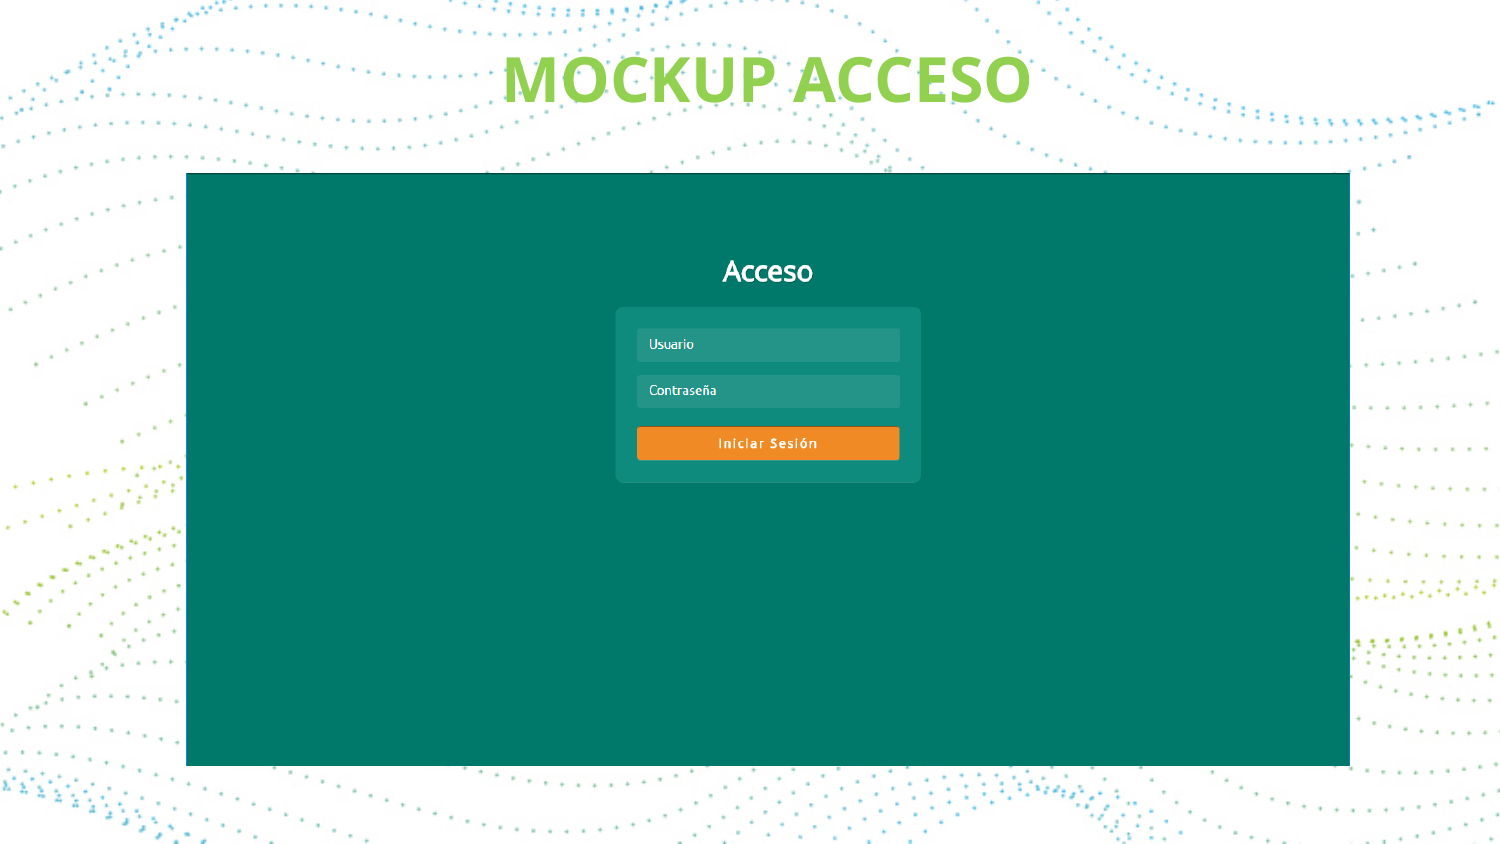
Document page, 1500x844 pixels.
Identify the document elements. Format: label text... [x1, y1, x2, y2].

picture [0, 0, 1500, 844]
title Mockup acceso [130, 32, 1406, 151]
